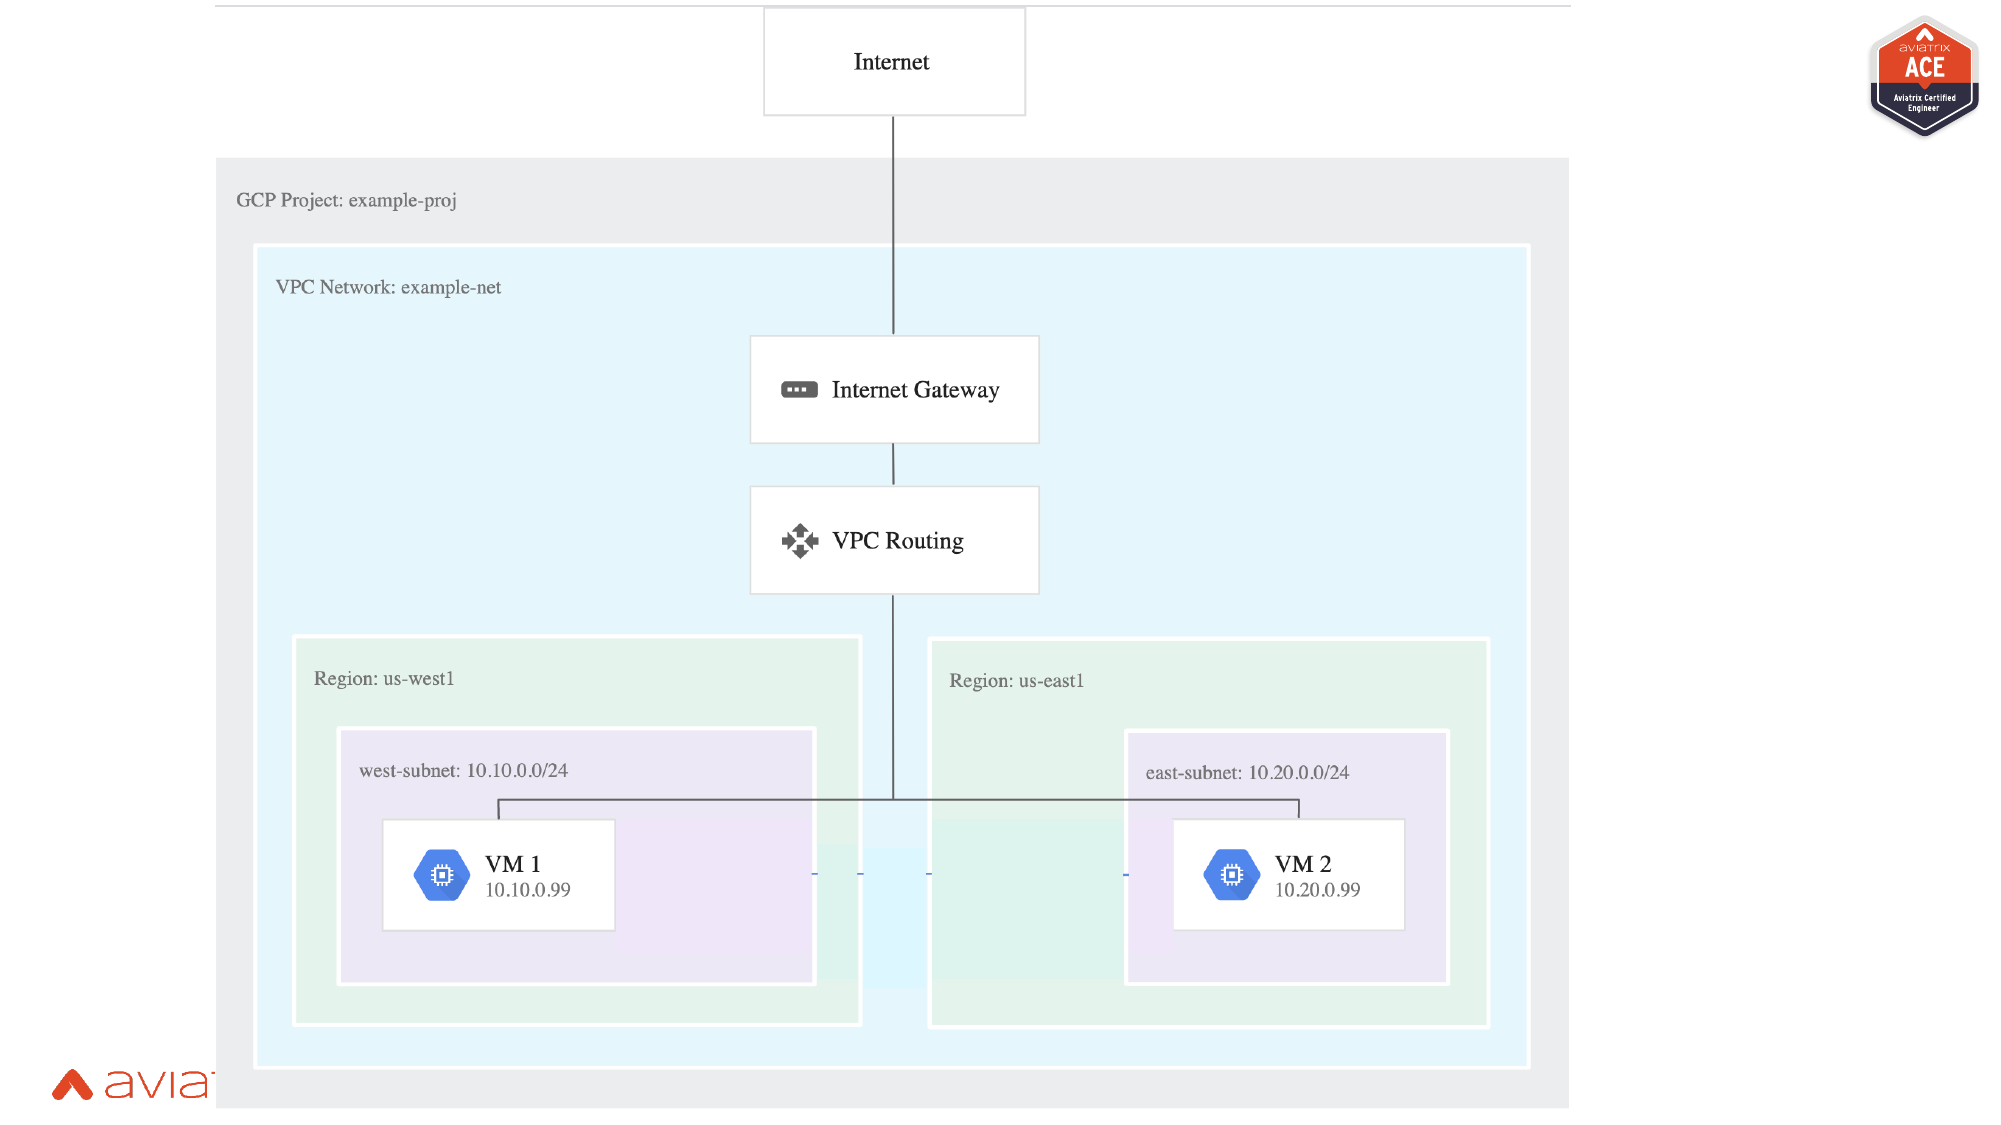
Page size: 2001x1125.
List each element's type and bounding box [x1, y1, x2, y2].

picture [52, 5, 1571, 1109]
